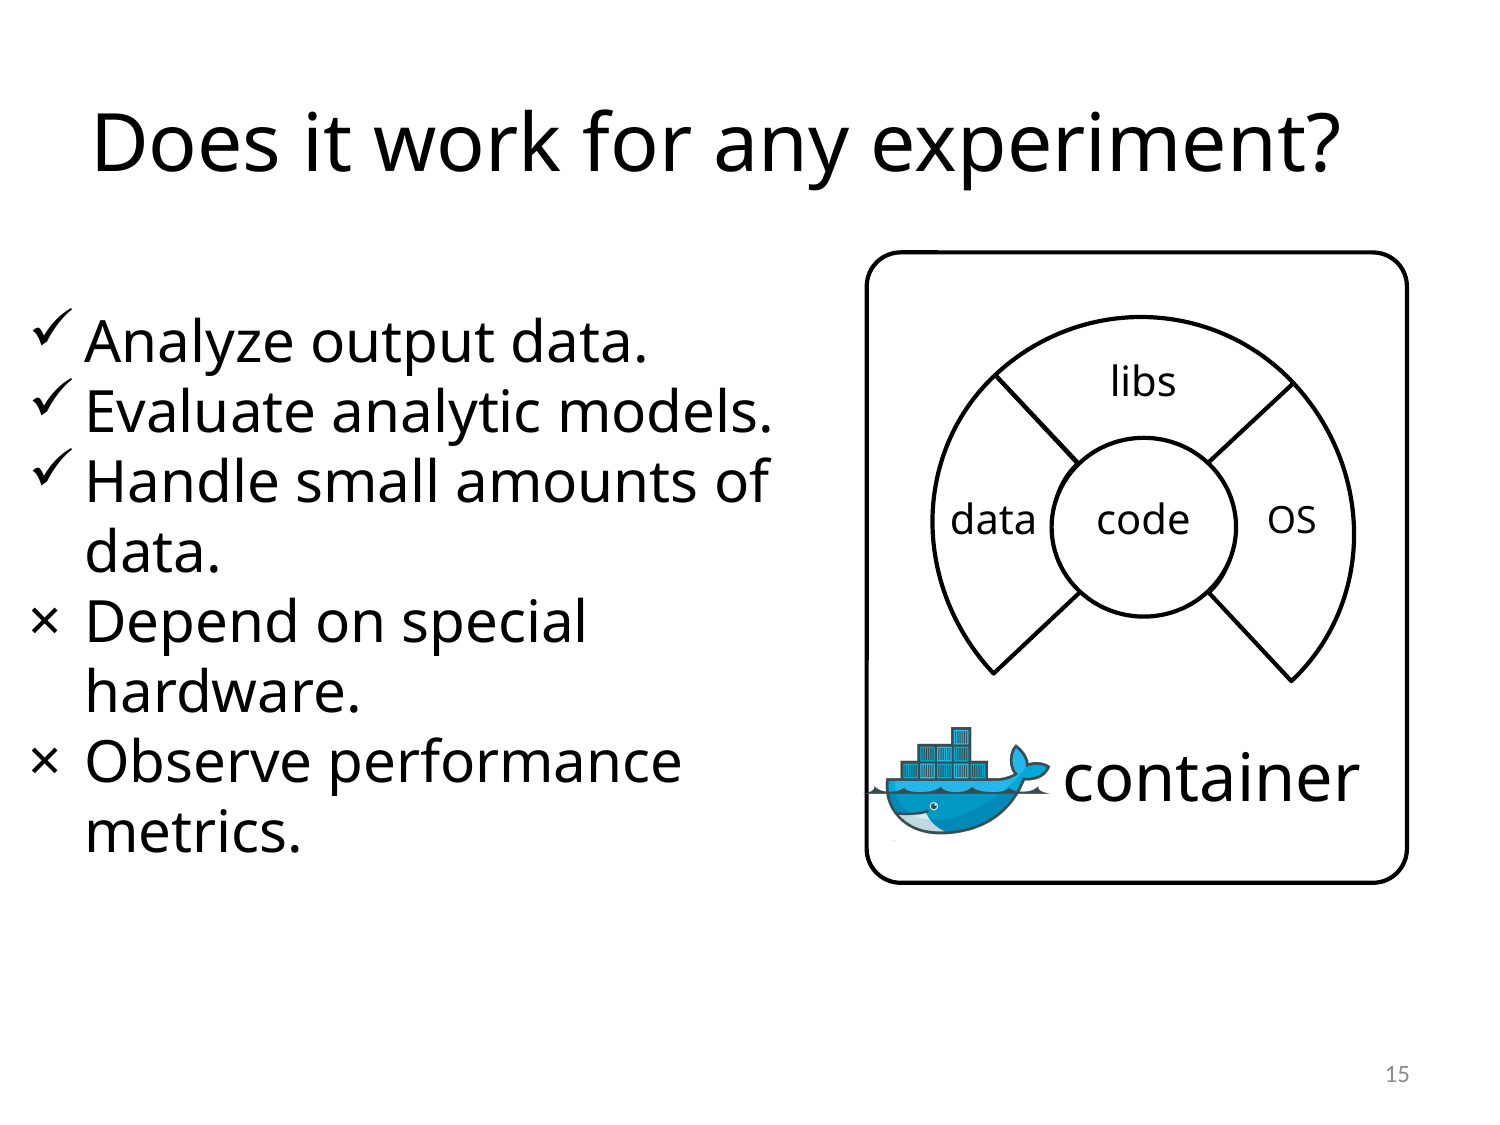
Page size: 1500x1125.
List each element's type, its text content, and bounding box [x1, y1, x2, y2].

text_box Analyze output data. Evaluate analytic models. Handle small amounts of data. Depend on special hardware. Observe performance metrics. [13, 297, 851, 872]
title Does it work for any experiment? [75, 45, 1425, 233]
slide_number 15 [1074, 1042, 1425, 1103]
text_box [856, 252, 1408, 884]
